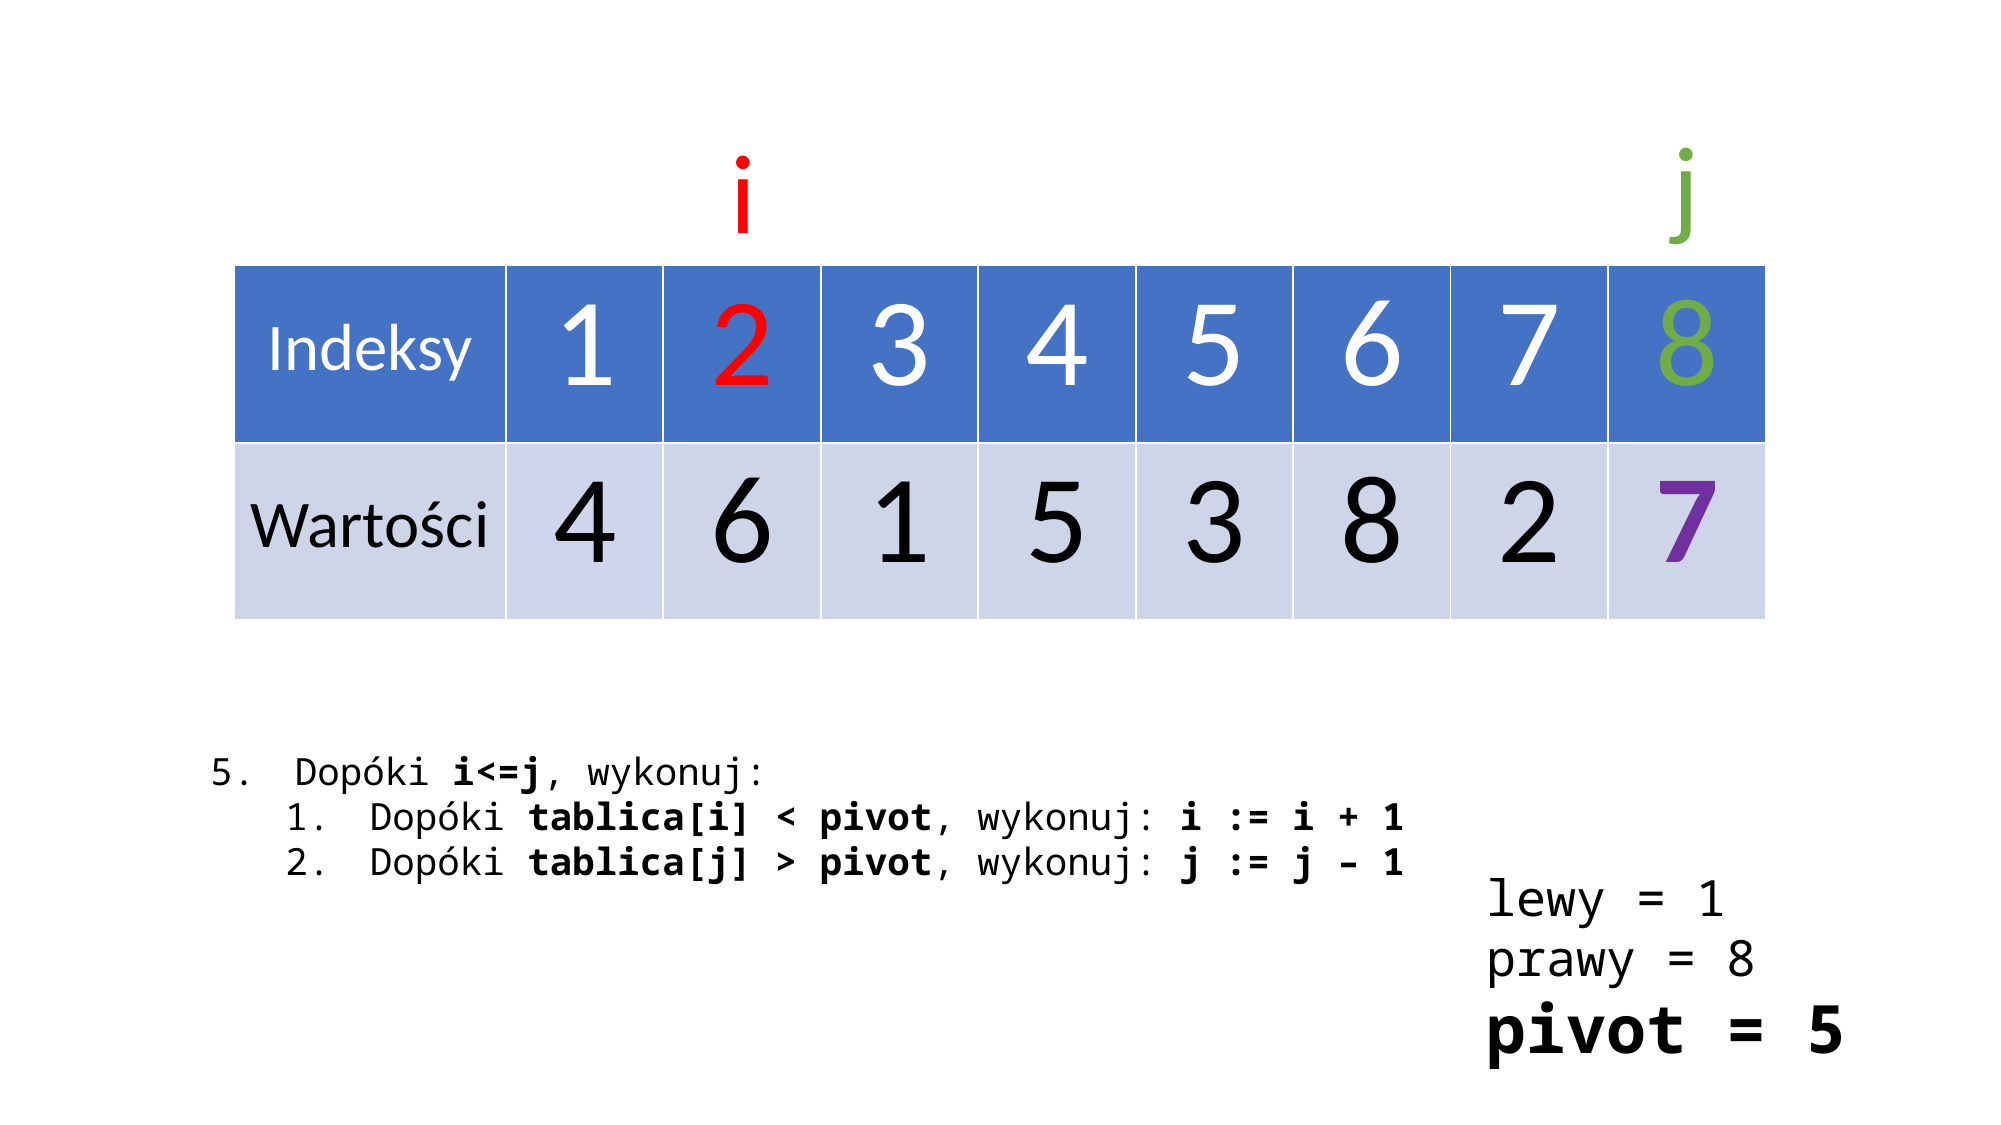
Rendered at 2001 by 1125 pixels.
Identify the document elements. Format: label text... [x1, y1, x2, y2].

table_cell 5 [979, 444, 1135, 619]
text_box i [715, 113, 772, 264]
table_cell 3 [1137, 444, 1292, 619]
table_cell 4 [507, 444, 662, 619]
text_box j [1657, 105, 1715, 256]
table_cell Wartości [235, 444, 505, 619]
table_cell 1 [822, 444, 977, 619]
table_header 8 [1609, 266, 1765, 442]
table_header 1 [507, 266, 662, 442]
text_box Dopóki i<=j, wykonuj: Dopóki tablica[i] < pivot, wykonuj: i := i + 1 Dopóki tablica[j] > pivot, wykonuj: j := j – 1 [195, 740, 1420, 936]
table_cell 7 [1609, 444, 1765, 619]
text_box lewy = 1 prawy = 8 pivot = 5 [1471, 859, 1862, 1075]
table_cell 6 [664, 444, 820, 619]
table_header 3 [822, 266, 977, 442]
table_header 5 [1137, 266, 1292, 442]
table_header 6 [1294, 266, 1450, 442]
table_header 2 [664, 266, 820, 442]
table_header 7 [1451, 266, 1607, 442]
table_cell 2 [1451, 444, 1607, 619]
table_header 4 [979, 266, 1135, 442]
table_cell 8 [1294, 444, 1450, 619]
table_header Indeksy [235, 266, 505, 442]
